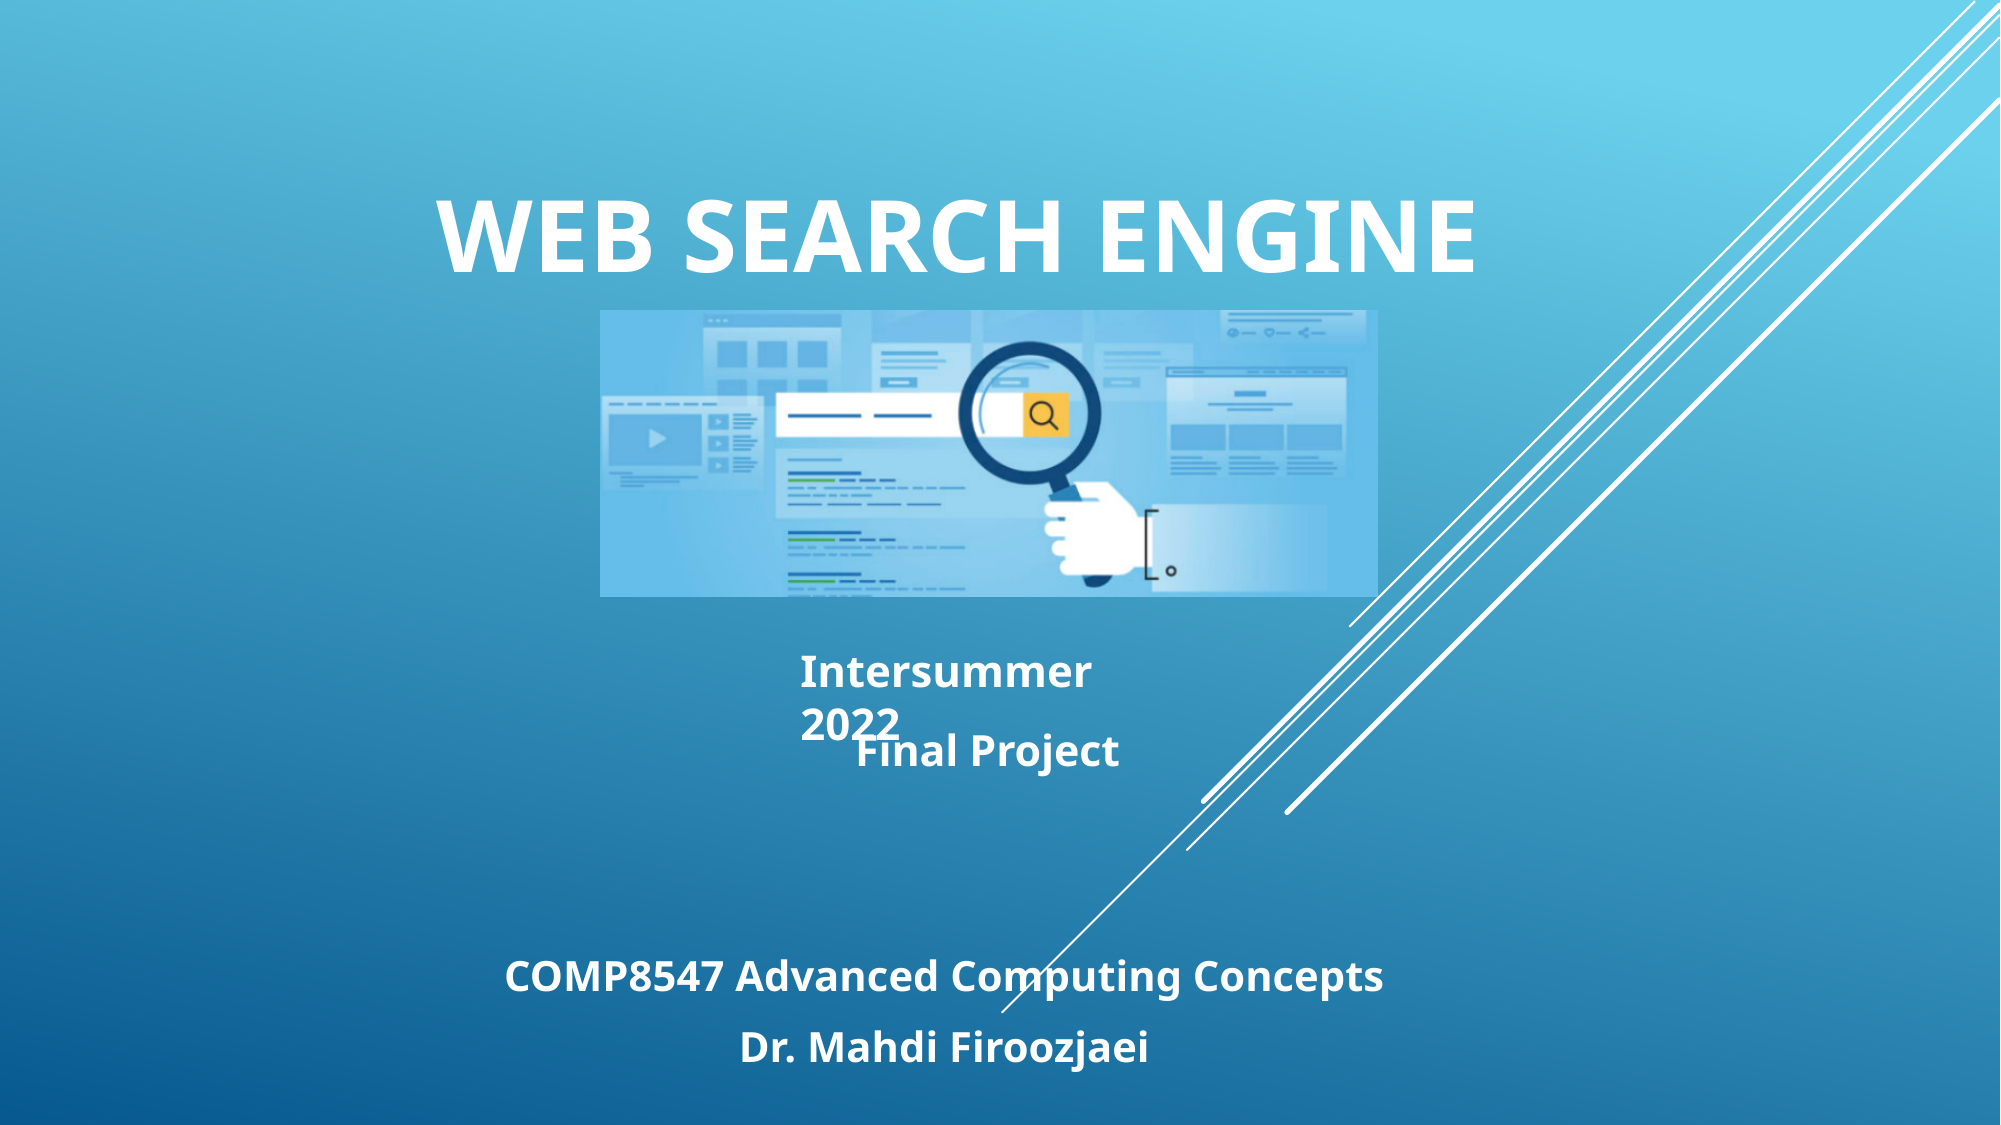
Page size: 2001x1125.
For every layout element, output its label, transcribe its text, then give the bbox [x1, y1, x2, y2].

picture [599, 310, 1378, 598]
title Web search engine [302, 130, 1615, 300]
subtitle Intersummer 2022 [785, 636, 1193, 717]
text_box Final Project [840, 715, 1138, 796]
text_box COMP8547 Advanced Computing Concepts Dr. Mahdi Firoozjaei [416, 942, 1472, 1089]
